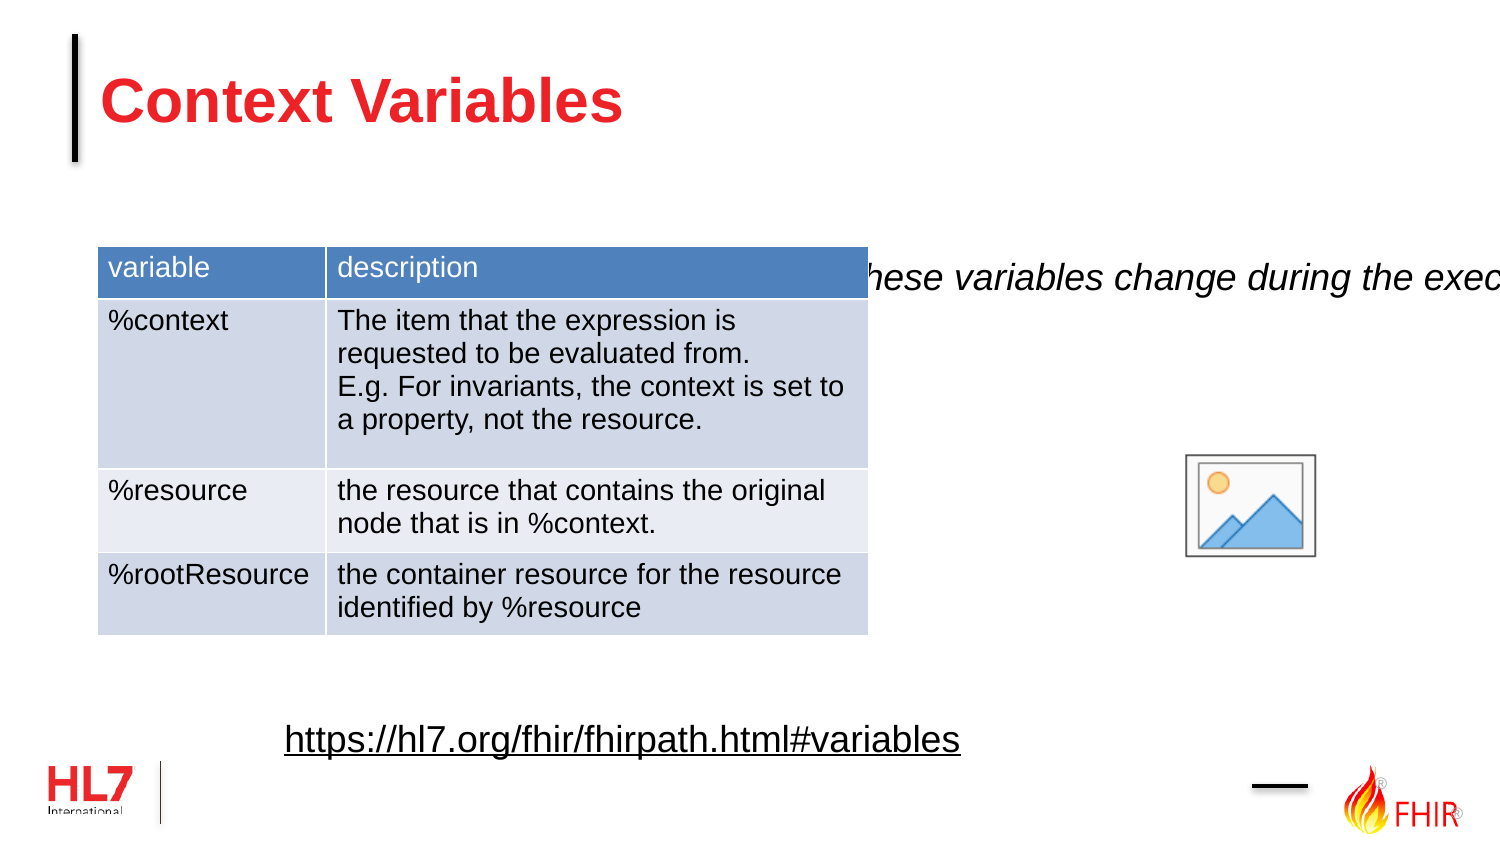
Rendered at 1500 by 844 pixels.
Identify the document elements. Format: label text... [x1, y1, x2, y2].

table_header description [327, 247, 868, 298]
table_cell The item that the expression is requested to be evaluated from. E.g. For invariants, the context is set to a property, not the resource. [327, 300, 868, 468]
table_cell %rootResource [98, 553, 325, 635]
table_cell the resource that contains the original node that is in %context. [327, 470, 868, 552]
table_cell %resource [98, 470, 325, 552]
text_box https://hl7.org/fhir/fhirpath.html#variables [269, 707, 996, 768]
picture [1001, 245, 1500, 837]
table_cell the container resource for the resource identified by %resource [327, 553, 868, 635]
table_header variable [98, 247, 325, 298]
title Context Variables [100, 33, 1451, 163]
table_cell %context [98, 300, 325, 468]
